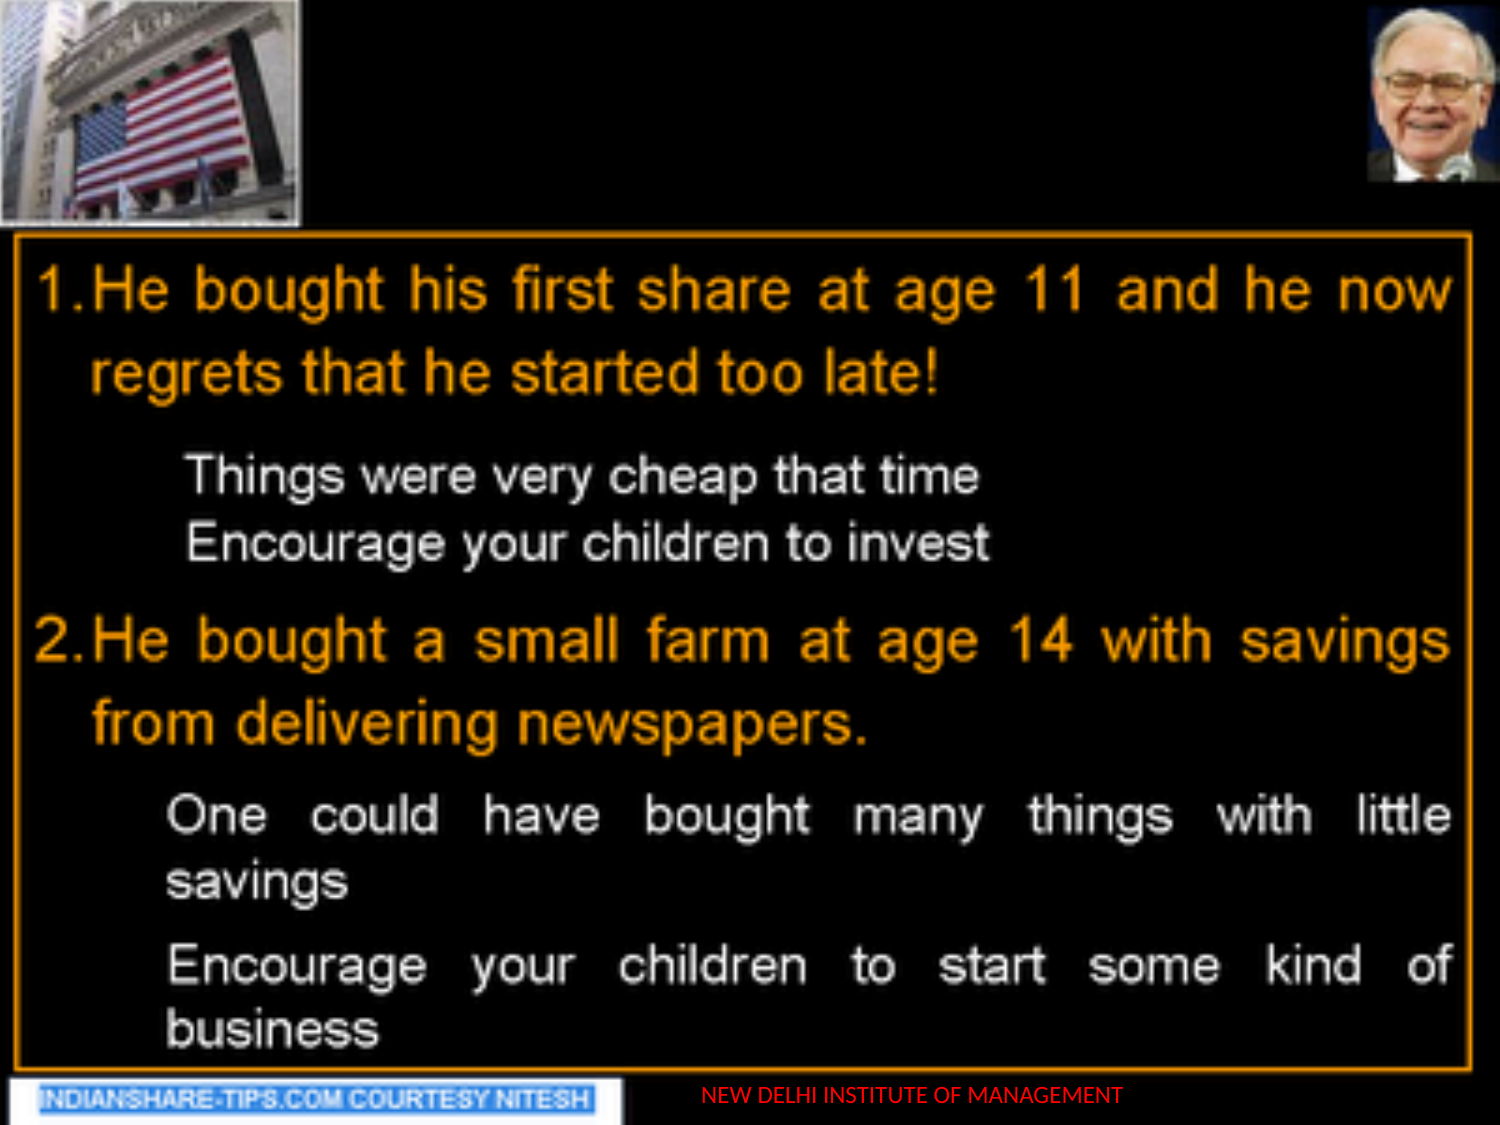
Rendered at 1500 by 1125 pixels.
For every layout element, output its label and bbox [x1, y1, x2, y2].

list [0, 0, 1500, 1125]
